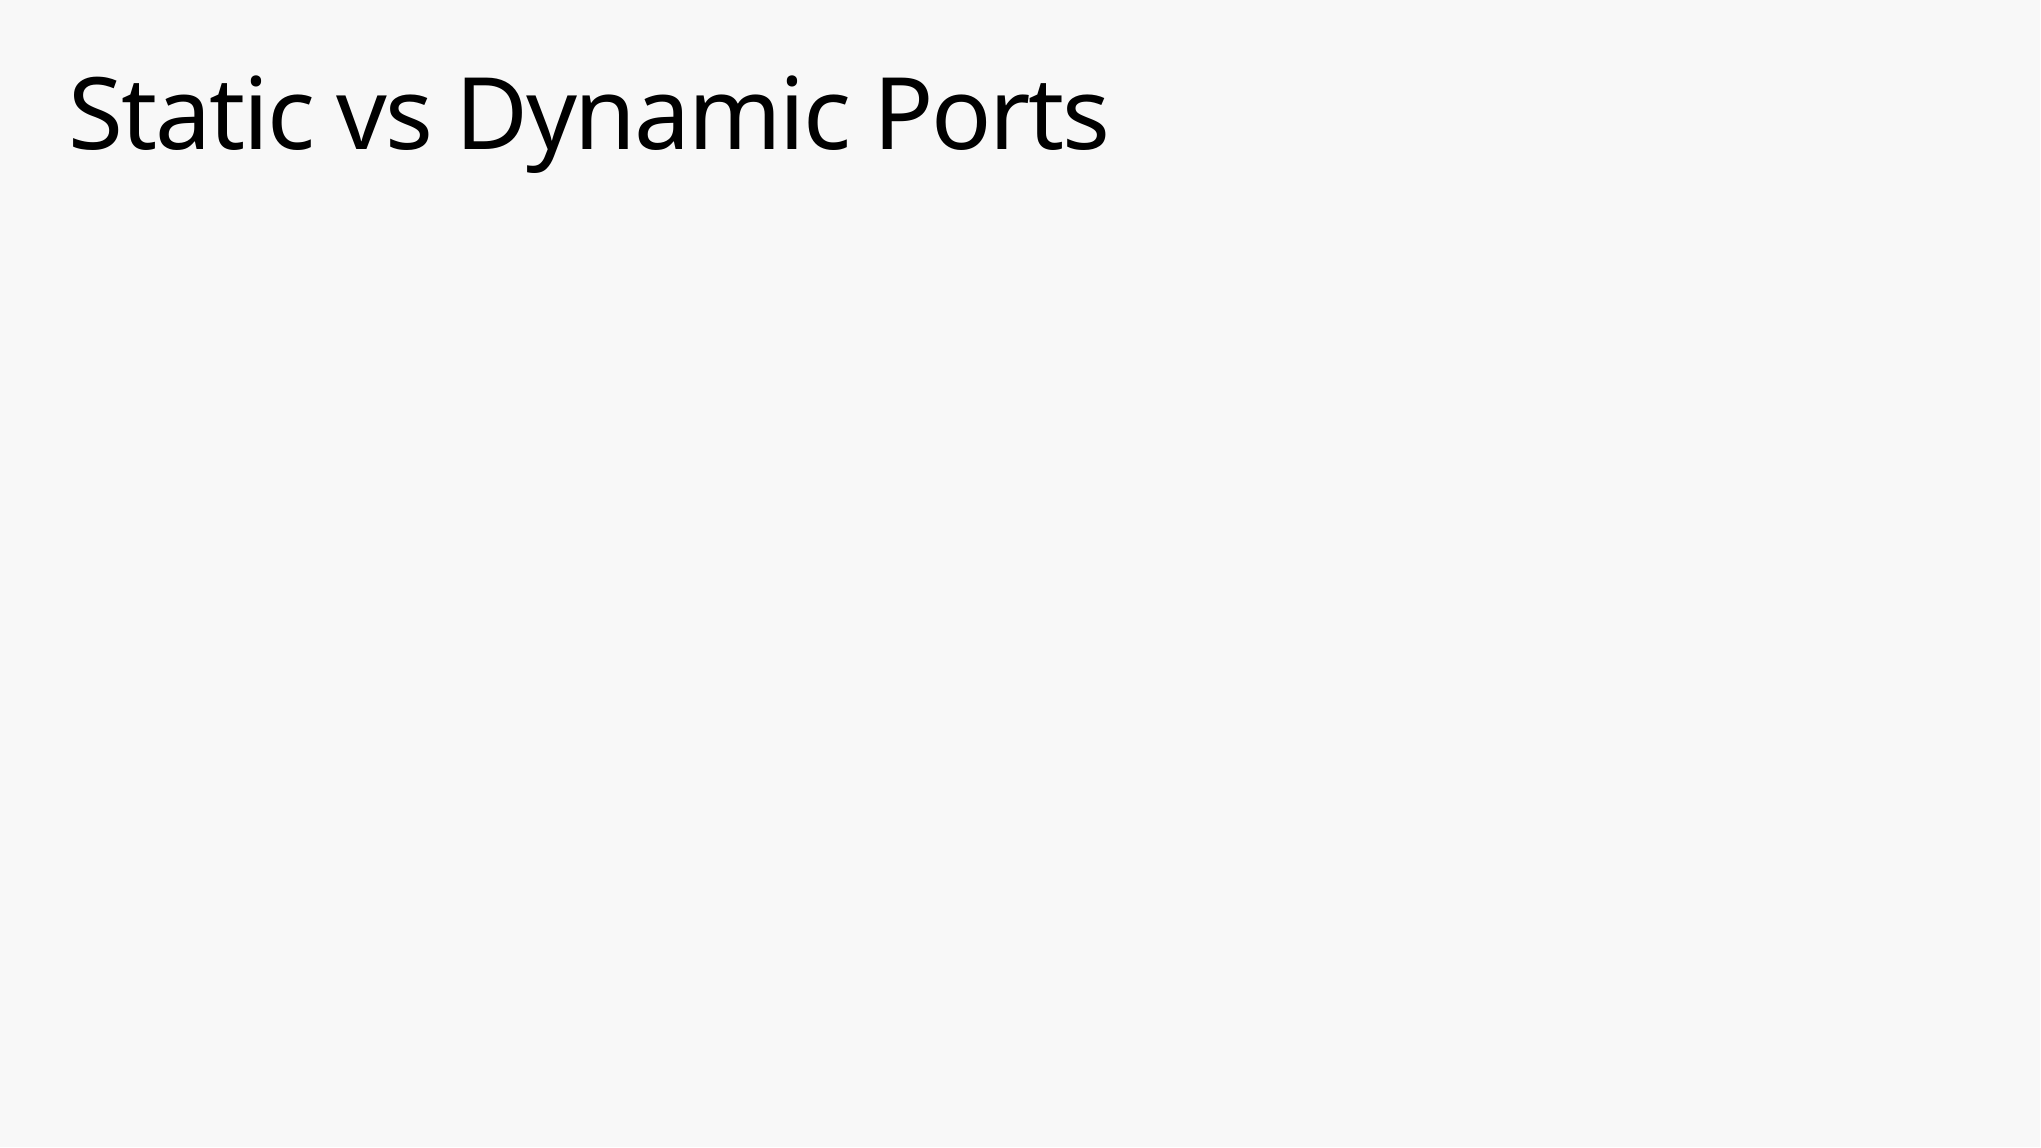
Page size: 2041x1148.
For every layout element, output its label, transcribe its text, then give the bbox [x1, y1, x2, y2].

title Static vs Dynamic Ports [45, 48, 1996, 199]
